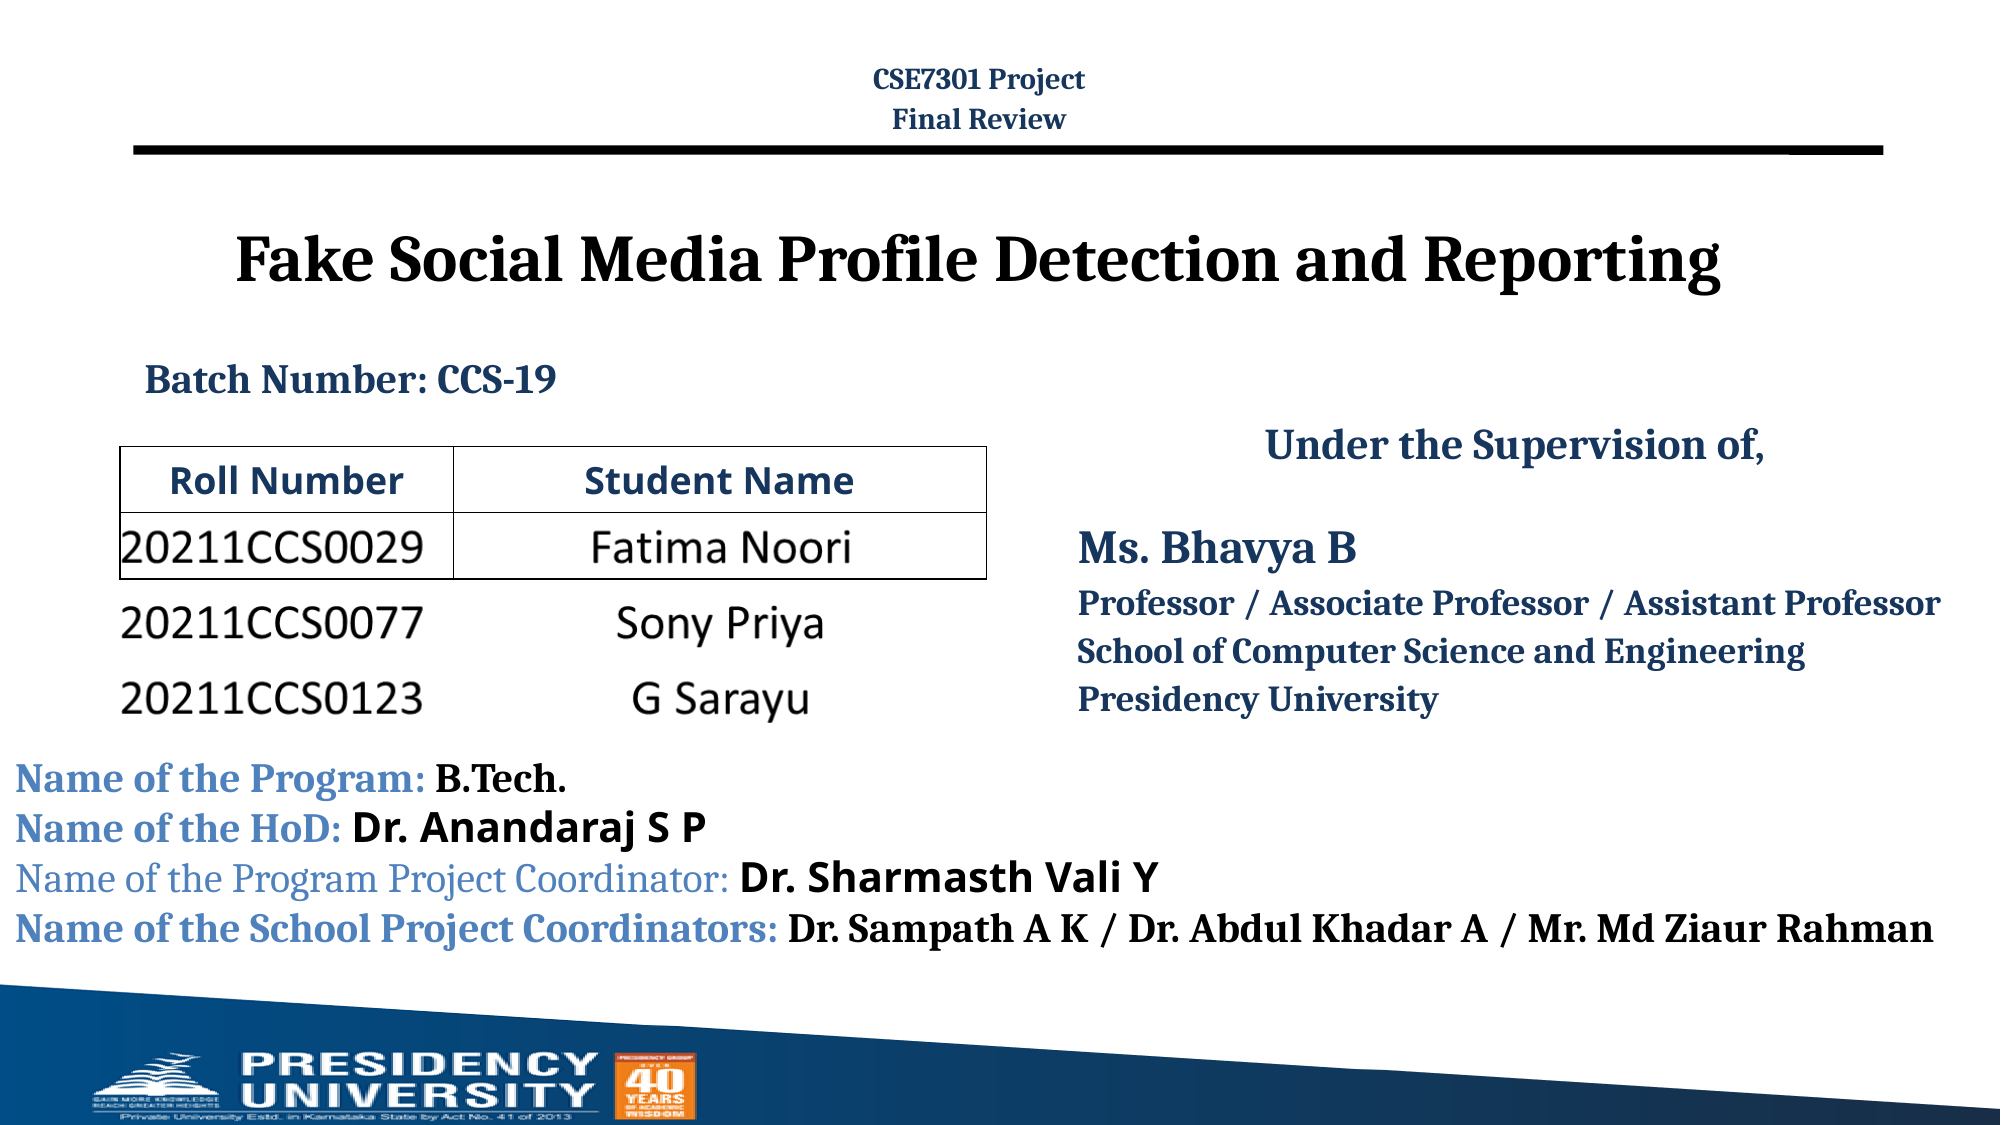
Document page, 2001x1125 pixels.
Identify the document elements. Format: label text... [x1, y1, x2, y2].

text_box Under the Supervision of, Ms. Bhavya B Professor / Associate Professor / Assistant Professor School of Computer Science and Engineering Presidency University [1062, 412, 1968, 743]
picture [96, 446, 1000, 759]
subtitle Batch Number: CCS-19 [129, 344, 781, 436]
title Fake Social Media Profile Detection and Reporting [129, 175, 1830, 334]
text_box CSE7301 Project Final Review [653, 54, 1306, 146]
text_box Name of the Program: B.Tech. Name of the HoD: Dr. Anandaraj S P Name of the Program Project Coordinator: Dr. Sharmasth Vali Y Name of the School Project Coordinators: Dr. Sampath A K / Dr. Abdul Khadar A / Mr. Md Ziaur Rahman [0, 743, 2000, 1000]
picture [0, 1000, 2000, 1125]
